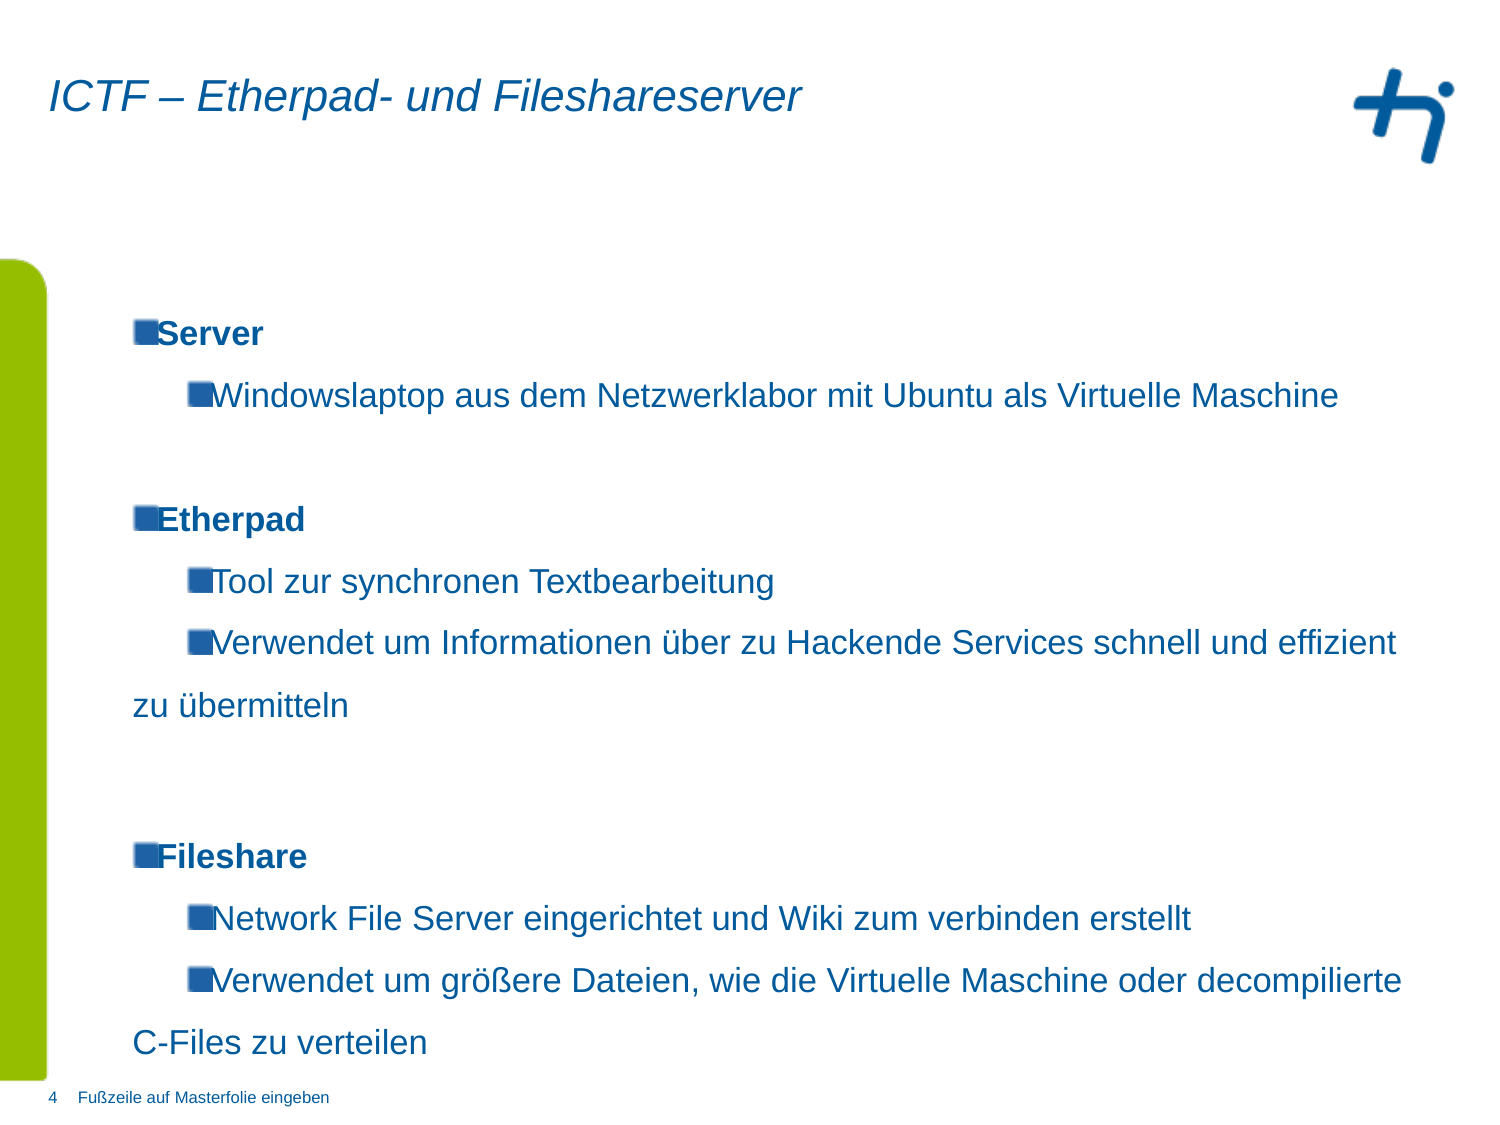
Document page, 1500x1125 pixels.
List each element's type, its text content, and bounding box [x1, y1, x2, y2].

title ICTF – Etherpad- und Fileshareserver [48, 66, 1249, 121]
list Server Windowslaptop aus dem Netzwerklabor mit Ubuntu als Virtuelle Maschine Etherpad Tool zur synchronen Textbearbeitung Verwendet um Informationen über zu Hackende Services schnell und effizient zu übermitteln Fileshare Network File Server eingerichtet und Wiki zum verbinden erstellt Verwendet um größere Dateien, wie die Virtuelle Maschine oder decompilierte C-Files zu verteilen [77, 289, 1440, 1068]
slide_number 4 [48, 1087, 80, 1122]
